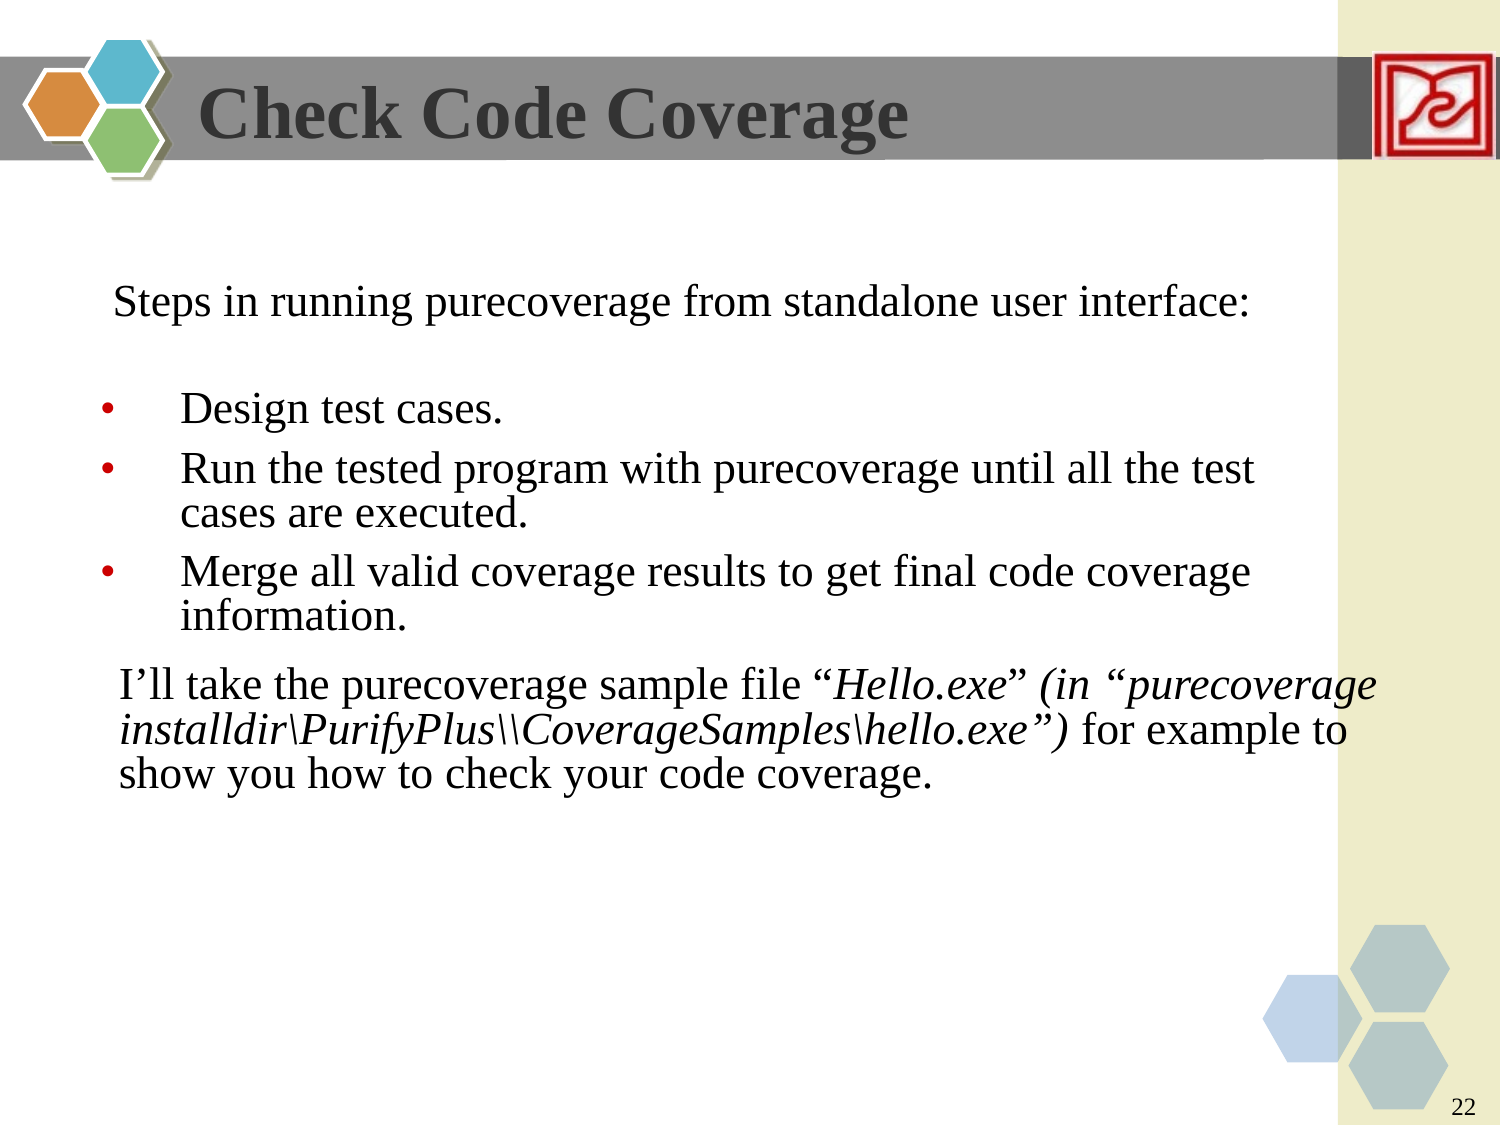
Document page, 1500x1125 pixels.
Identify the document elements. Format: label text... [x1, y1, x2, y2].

text_box 22 [1451, 1090, 1477, 1121]
text_box I’ll take the purecoverage sample file “Hello.exe” (in “purecoverage installdir\PurifyPlus\\CoverageSamples\hello.exe”) for example to show you how to check your code coverage. [118, 663, 1378, 798]
text_box Design test cases. Run the tested program with purecoverage until all the test cases are executed. Merge all valid coverage results to get final code coverage information. [179, 386, 1256, 640]
text_box Steps in running purecoverage from standalone user interface: [112, 274, 1325, 326]
text_box • • • [99, 386, 117, 596]
picture [1372, 51, 1496, 160]
text_box Check Code Coverage [197, 62, 911, 154]
